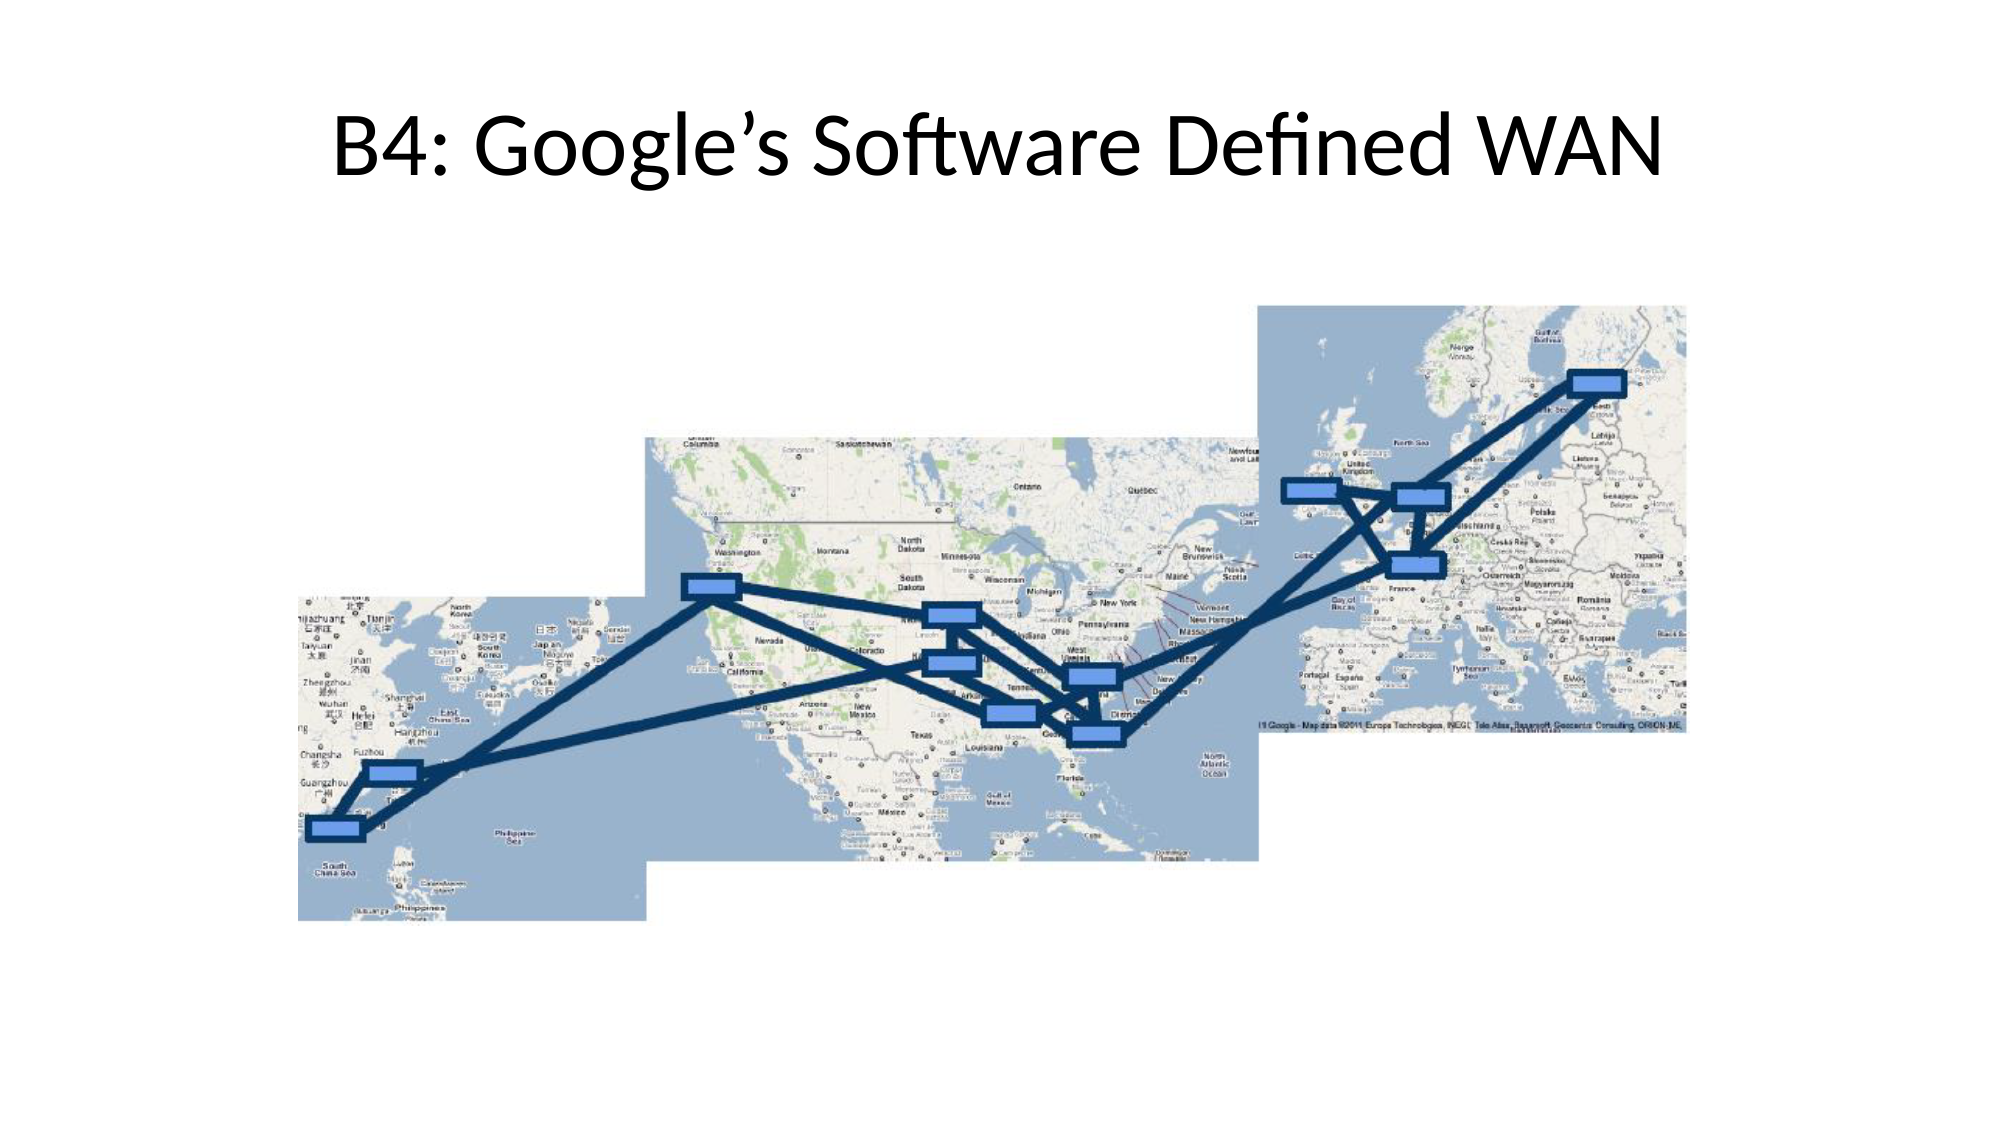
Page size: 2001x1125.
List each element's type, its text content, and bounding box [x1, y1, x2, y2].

picture [287, 274, 1695, 945]
title B4: Google’s Software Defined WAN [99, 45, 1900, 233]
